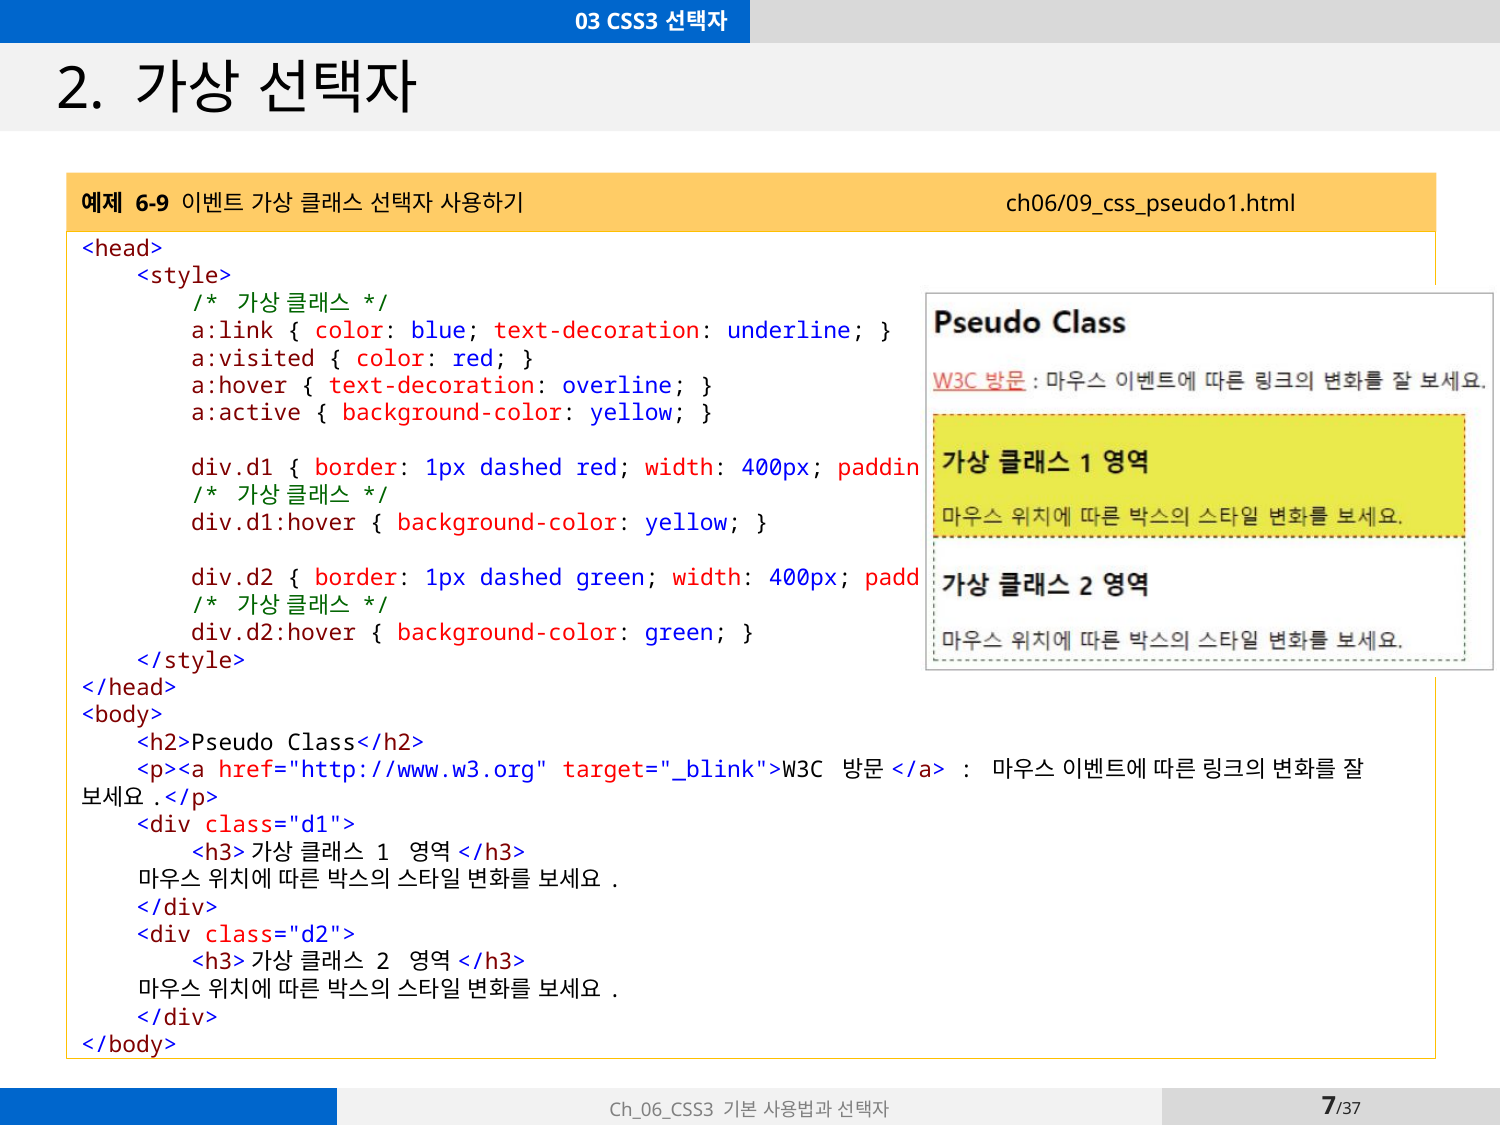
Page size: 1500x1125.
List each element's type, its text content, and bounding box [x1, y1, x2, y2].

text_box 예제 6-9 이벤트 가상 클래스 선택자 사용하기 ch06/09_css_pseudo1.html [64, 171, 1439, 234]
text_box 03 CSS3 선택자 [0, 0, 743, 43]
text_box <head> <style> /* 가상 클래스 */ a:link { color: blue; text-decoration: underline; } a:visited { color: red; } a:hover { text-decoration: overline; } a:active { background-color: yellow; } div.d1 { border: 1px dashed red; width: 400px; padding: 5px; } /* 가상 클래스 */ div.d1:hover { background-color: yellow; } div.d2 { border: 1px dashed green; width: 400px; padding: 5px; } /* 가상 클래스 */ div.d2:hover { background-color: green; } </style> </head> <body> <h2>Pseudo Class</h2> <p><a href="http://www.w3.org" target="_blink">W3C 방문</a> : 마우스 이벤트에 따른 링크의 변화를 잘 보세요.</p> <div class="d1"> <h3>가상 클래스 1 영역</h3> 마우스 위치에 따른 박스의 스타일 변화를 보세요. </div> <div class="d2"> <h3>가상 클래스 2 영역</h3> 마우스 위치에 따른 박스의 스타일 변화를 보세요. </div> </body> [64, 230, 1437, 1061]
picture [919, 284, 1497, 677]
title 2. 가상 선택자 [41, 42, 1459, 128]
